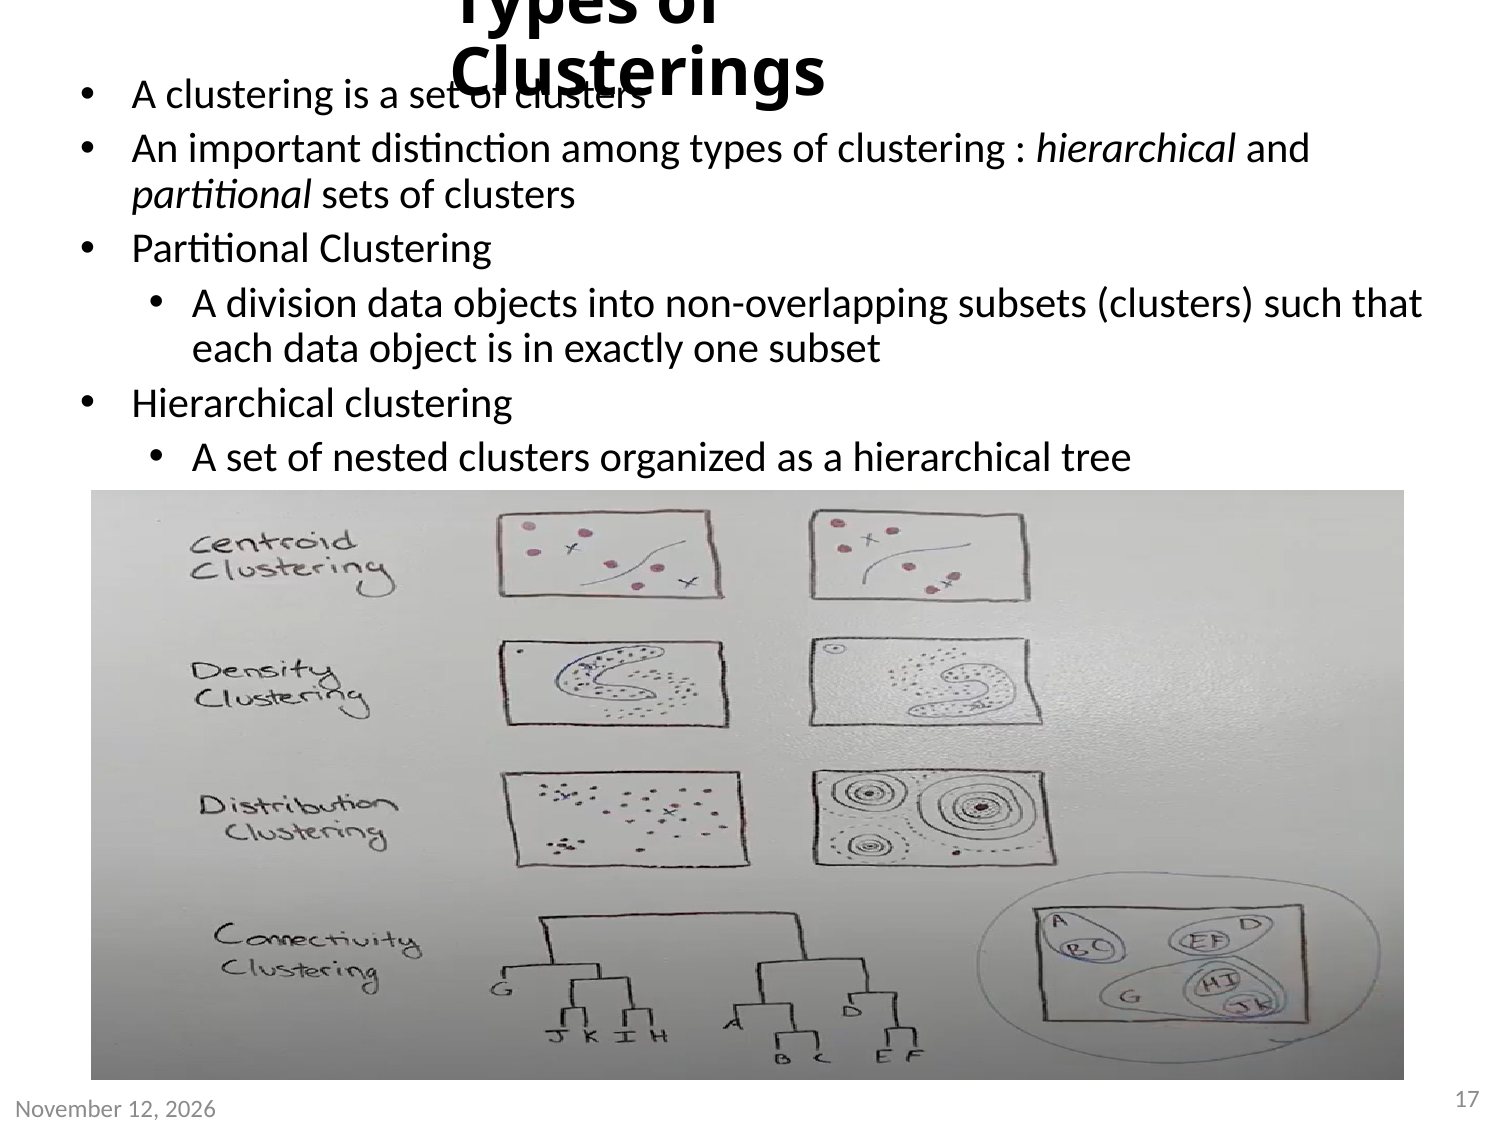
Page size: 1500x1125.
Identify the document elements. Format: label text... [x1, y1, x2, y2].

slide_number 17 [1157, 1080, 1495, 1116]
list A clustering is a set of clusters An important distinction among types of clustering : hierarchical and partitional sets of clusters Partitional Clustering A division data objects into non-overlapping subsets (clusters) such that each data object is in exactly one subset Hierarchical clustering A set of nested clusters organized as a hierarchical tree [64, 64, 1476, 491]
picture [91, 490, 1404, 1080]
title Types of Clusterings [434, 0, 1038, 64]
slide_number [0, 1089, 338, 1125]
